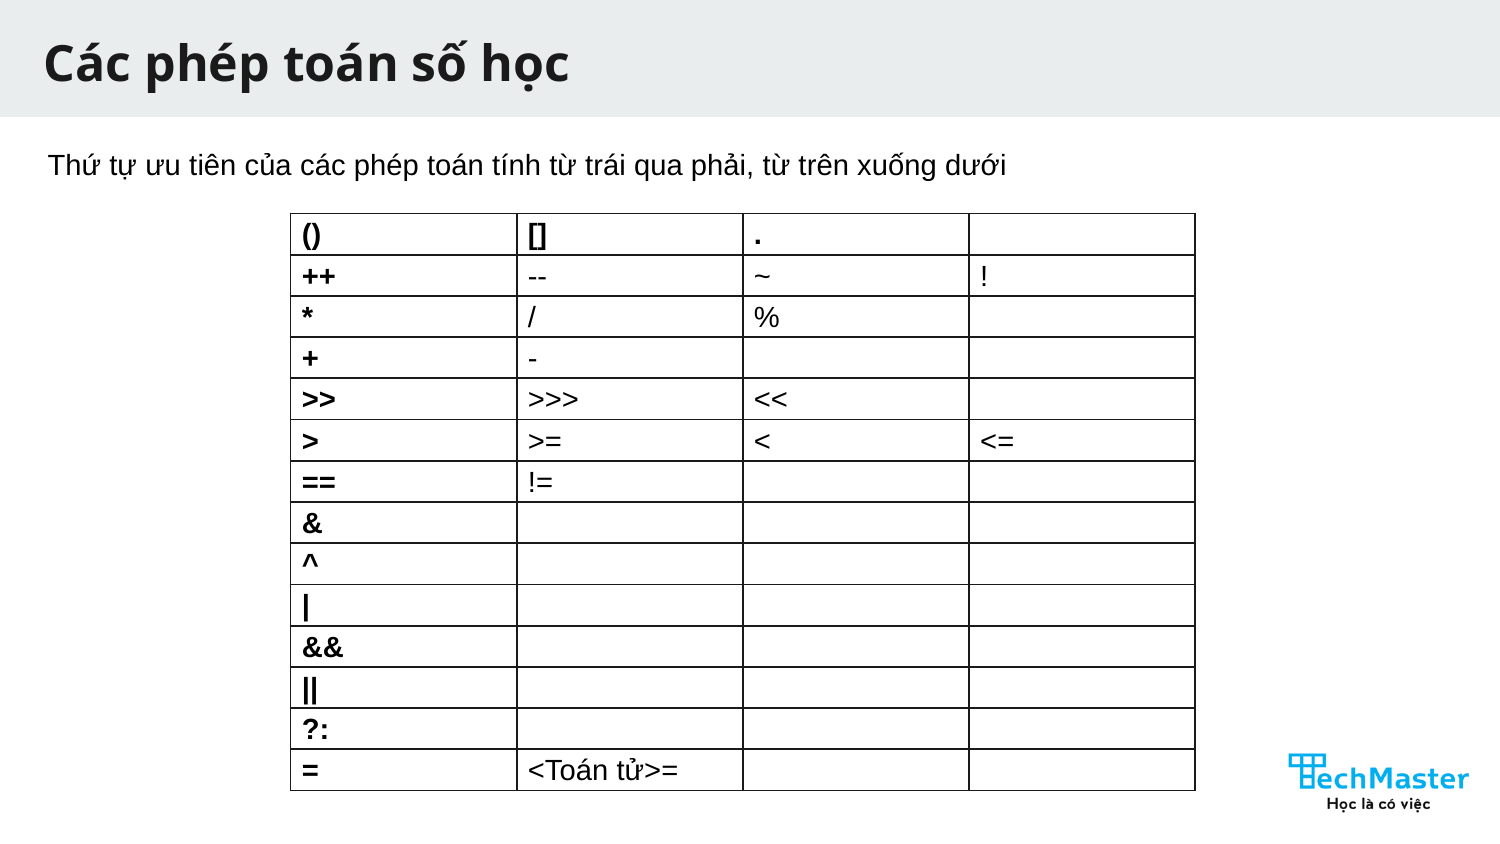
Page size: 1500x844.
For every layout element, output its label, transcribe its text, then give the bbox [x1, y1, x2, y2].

text_box Thứ tự ưu tiên của các phép toán tính từ trái qua phải, từ trên xuống dưới [33, 139, 1222, 189]
table_cell [970, 338, 1194, 377]
table_header [] [518, 214, 742, 254]
table_cell [970, 709, 1194, 748]
table_header [970, 214, 1194, 254]
table_cell [744, 709, 968, 748]
table_cell << [744, 379, 968, 419]
table_cell - [518, 338, 742, 377]
table_cell <Toán tử>= [518, 750, 742, 790]
table_header () [291, 214, 516, 254]
table_cell [518, 585, 742, 625]
table_cell == [291, 462, 516, 501]
table_cell || [291, 668, 516, 707]
table_cell [970, 585, 1194, 625]
table_cell [518, 544, 742, 584]
table_cell [970, 379, 1194, 419]
table_cell [744, 503, 968, 542]
table_cell [970, 462, 1194, 501]
table_cell ++ [291, 256, 516, 295]
text_box Các phép toán số học [28, 16, 1323, 126]
table_cell [744, 544, 968, 584]
table_cell / [518, 297, 742, 336]
table_cell >= [518, 420, 742, 460]
table_cell = [291, 750, 516, 790]
table_cell [970, 297, 1194, 336]
table_cell | [291, 585, 516, 625]
table_cell [744, 750, 968, 790]
table_cell ^ [291, 544, 516, 584]
table_cell >> [291, 379, 516, 419]
table_cell ~ [744, 256, 968, 295]
table_cell > [291, 420, 516, 460]
table_cell && [291, 627, 516, 666]
table_cell < [744, 420, 968, 460]
table_header . [744, 214, 968, 254]
table_cell [744, 668, 968, 707]
table_cell ! [970, 256, 1194, 295]
table_cell [744, 462, 968, 501]
table_cell [744, 338, 968, 377]
table_cell [970, 668, 1194, 707]
table_cell [518, 627, 742, 666]
table_cell * [291, 297, 516, 336]
table_cell != [518, 462, 742, 501]
table_cell [744, 585, 968, 625]
table_cell [518, 668, 742, 707]
table_cell ?: [291, 709, 516, 748]
table_cell [970, 750, 1194, 790]
table_cell + [291, 338, 516, 377]
table_cell [744, 627, 968, 666]
table_cell >>> [518, 379, 742, 419]
table_cell -- [518, 256, 742, 295]
table_cell [970, 627, 1194, 666]
table_cell [518, 503, 742, 542]
table_cell % [744, 297, 968, 336]
table_cell [518, 709, 742, 748]
table_cell & [291, 503, 516, 542]
table_cell [970, 544, 1194, 584]
table_cell [970, 503, 1194, 542]
picture [1286, 749, 1472, 815]
table_cell <= [970, 420, 1194, 460]
